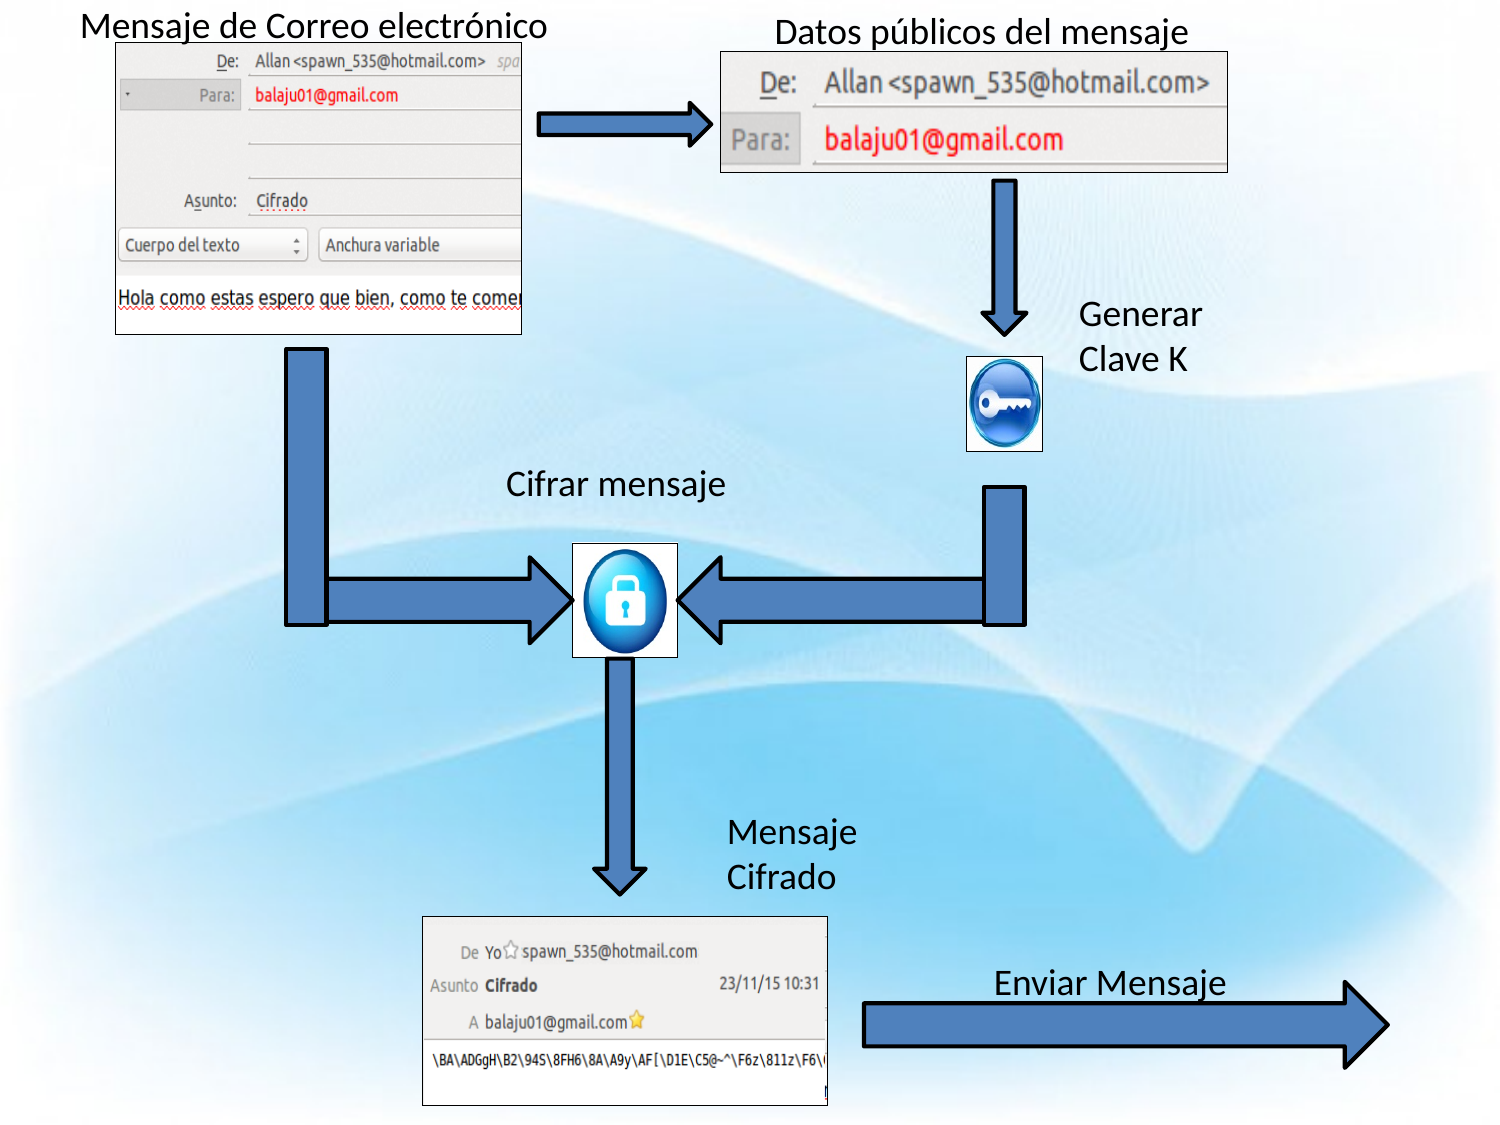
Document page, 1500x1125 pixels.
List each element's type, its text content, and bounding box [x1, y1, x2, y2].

text_box Datos públicos del mensaje [759, 0, 1205, 49]
text_box [980, 180, 1029, 337]
text_box Cifrar mensaje [491, 451, 742, 512]
text_box [329, 555, 567, 646]
text_box Mensaje de Correo electrónico [65, 0, 576, 54]
text_box [861, 979, 1390, 1070]
text_box [683, 555, 982, 646]
text_box [284, 347, 329, 627]
text_box [592, 666, 648, 897]
text_box Mensaje Cifrado [712, 799, 882, 905]
text_box Generar Clave K [1064, 281, 1227, 387]
text_box [536, 100, 714, 148]
text_box Enviar Mensaje [979, 950, 1243, 1011]
text_box [982, 485, 1027, 627]
picture [0, 0, 1500, 1125]
